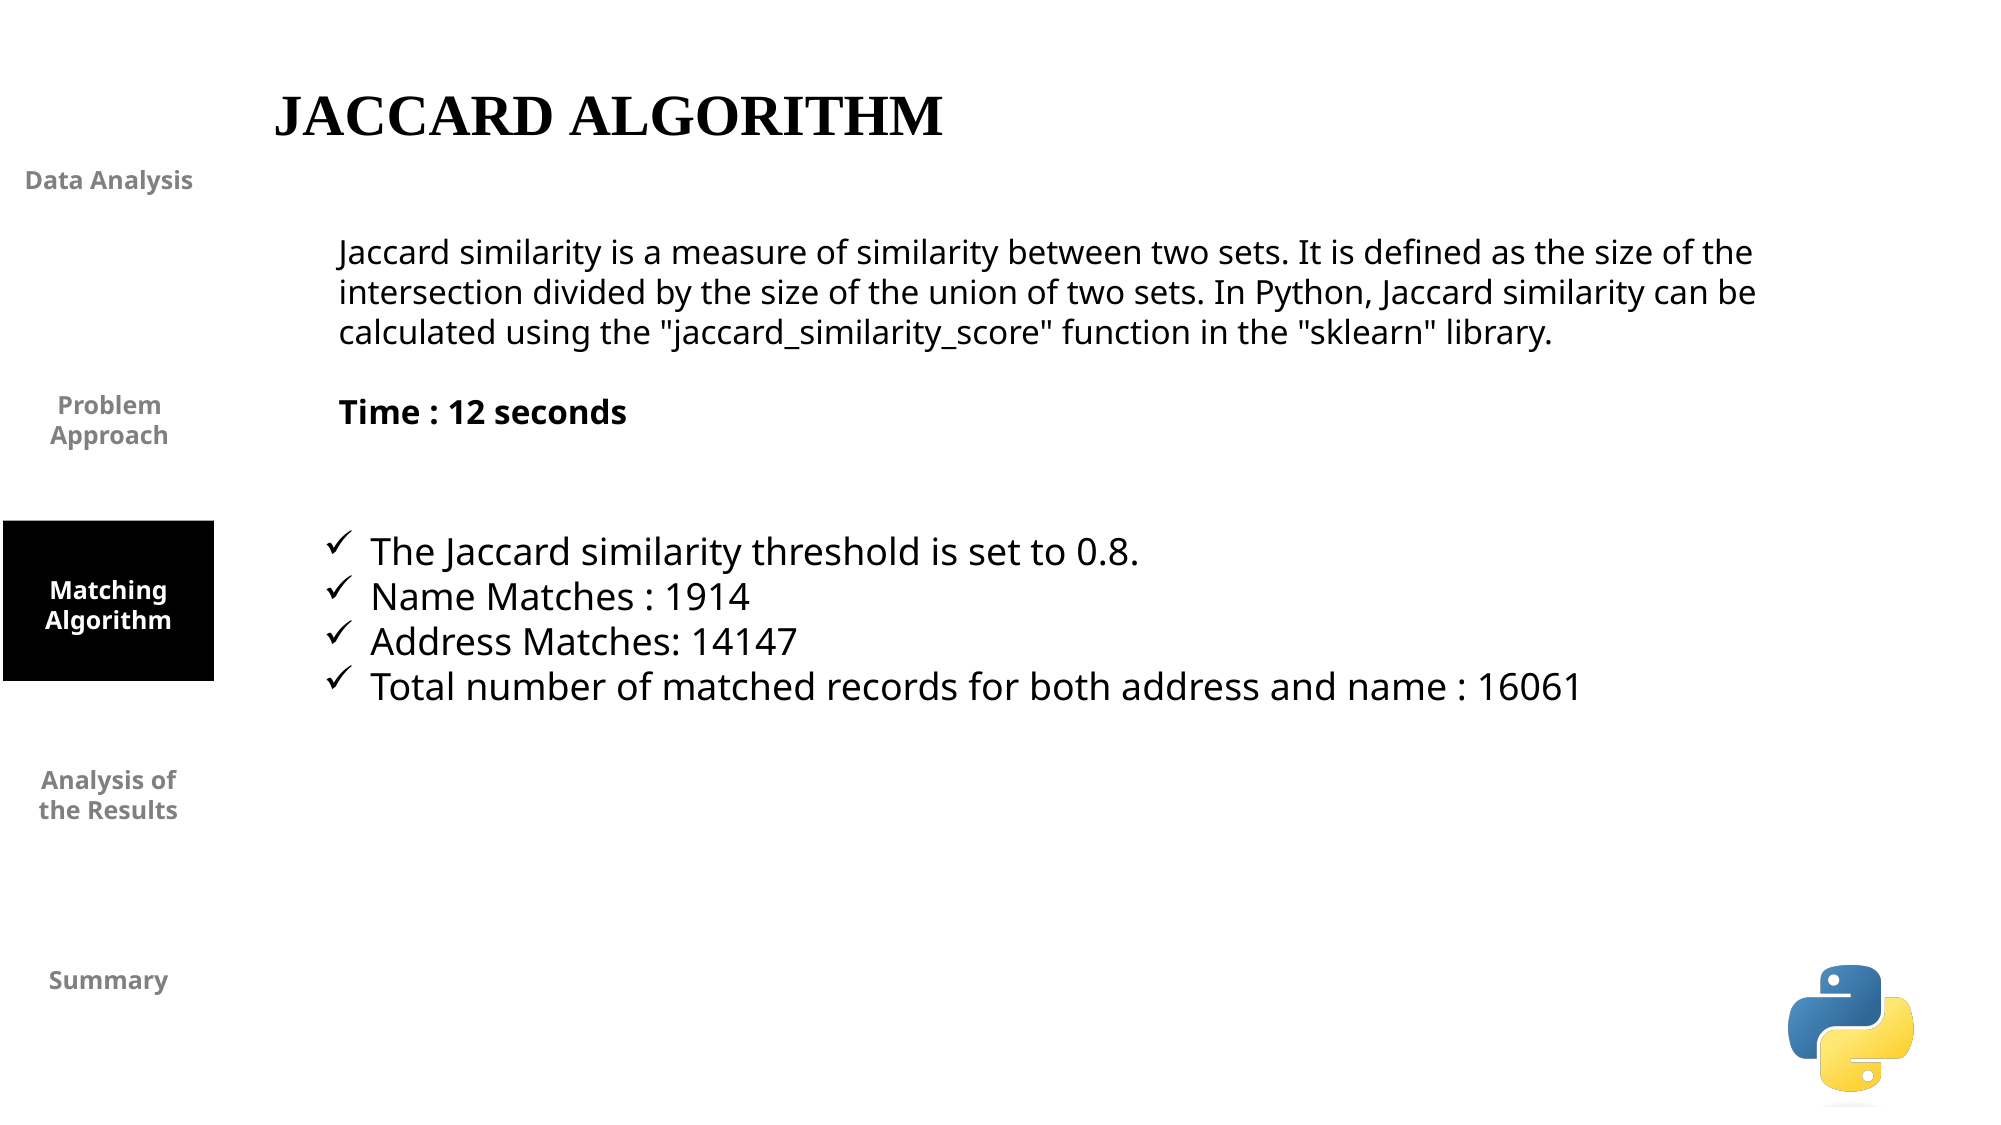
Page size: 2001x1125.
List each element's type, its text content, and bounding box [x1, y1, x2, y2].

text_box Data Analysis [19, 161, 199, 198]
text_box Jaccard similarity is a measure of similarity between two sets. It is defined as the size of the intersection divided by the size of the union of two sets. In Python, Jaccard similarity can be calculated using the "jaccard_similarity_score" function in the "sklearn" library. Time : 12 seconds [323, 224, 1783, 439]
text_box [3, 520, 214, 681]
text_box Problem Approach [20, 386, 199, 453]
text_box Summary [19, 961, 199, 998]
text_box Matching Algorithm [19, 571, 199, 638]
text_box The Jaccard similarity threshold is set to 0.8. Name Matches : 1914 Address Matches: 14147 Total number of matched records for both address and name : 16061 [308, 520, 1601, 716]
text_box JACCARD ALGORITHM [270, 74, 1027, 151]
picture [1787, 965, 1918, 1107]
text_box Analysis of the Results [19, 761, 199, 828]
